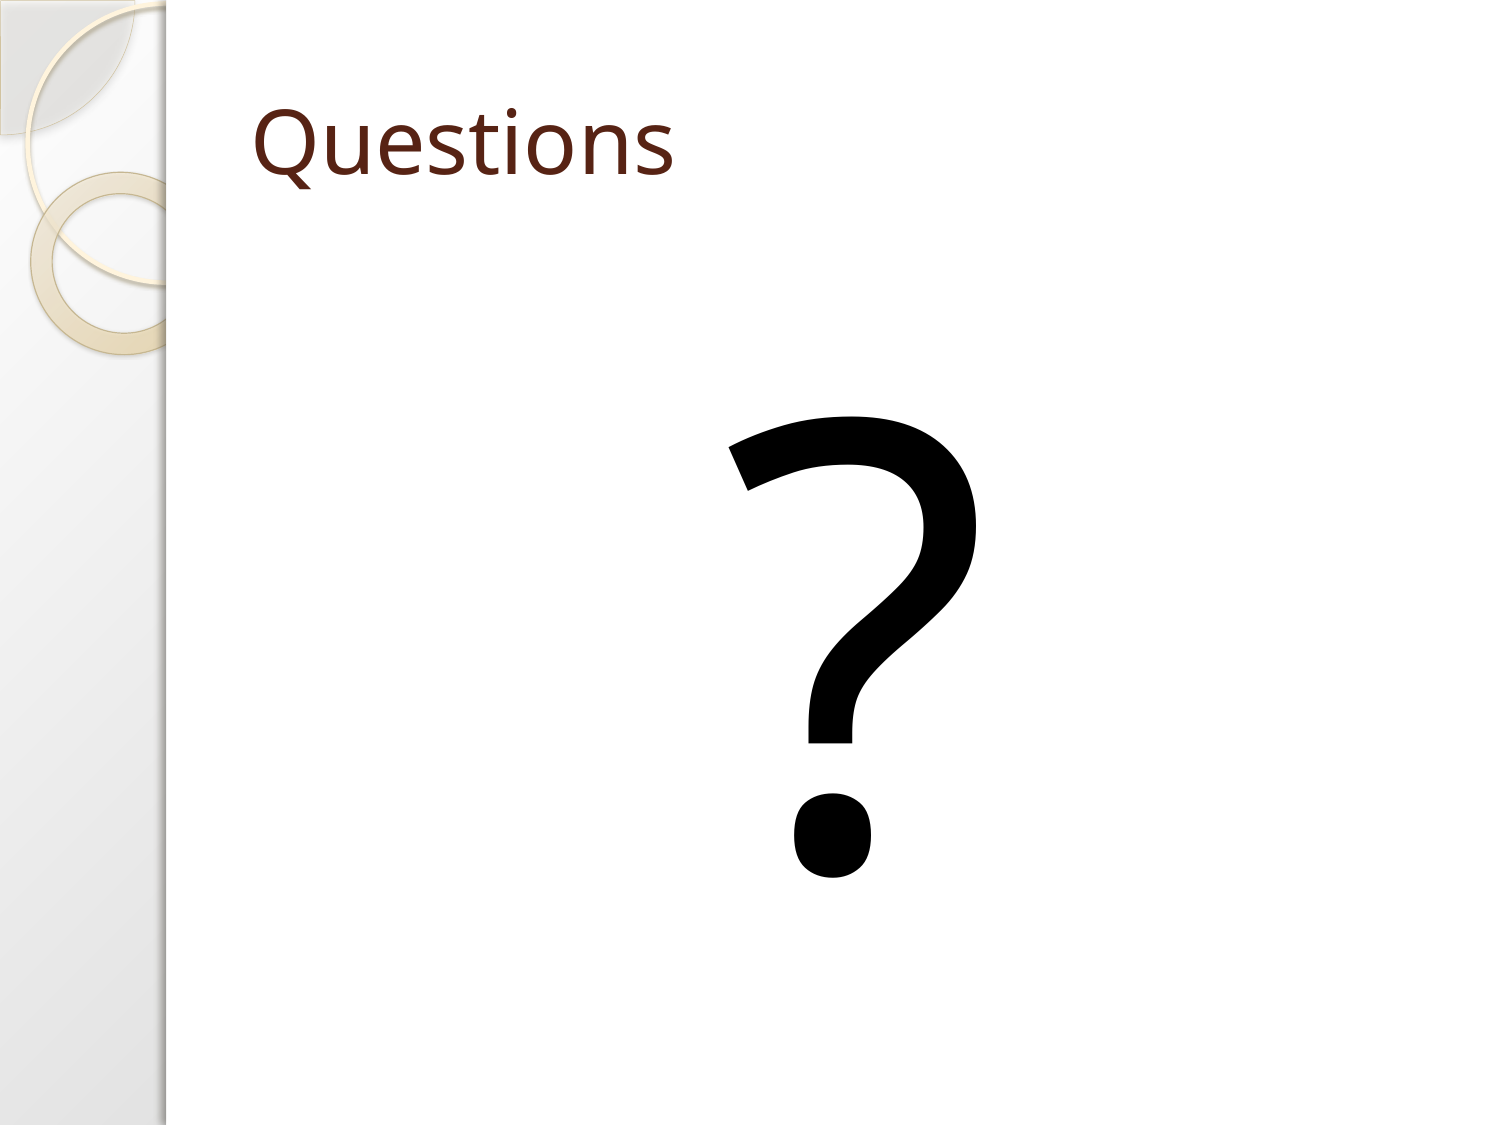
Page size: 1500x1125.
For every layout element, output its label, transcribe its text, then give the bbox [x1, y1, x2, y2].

title Questions [235, 45, 1466, 233]
list ? [235, 237, 1466, 1025]
